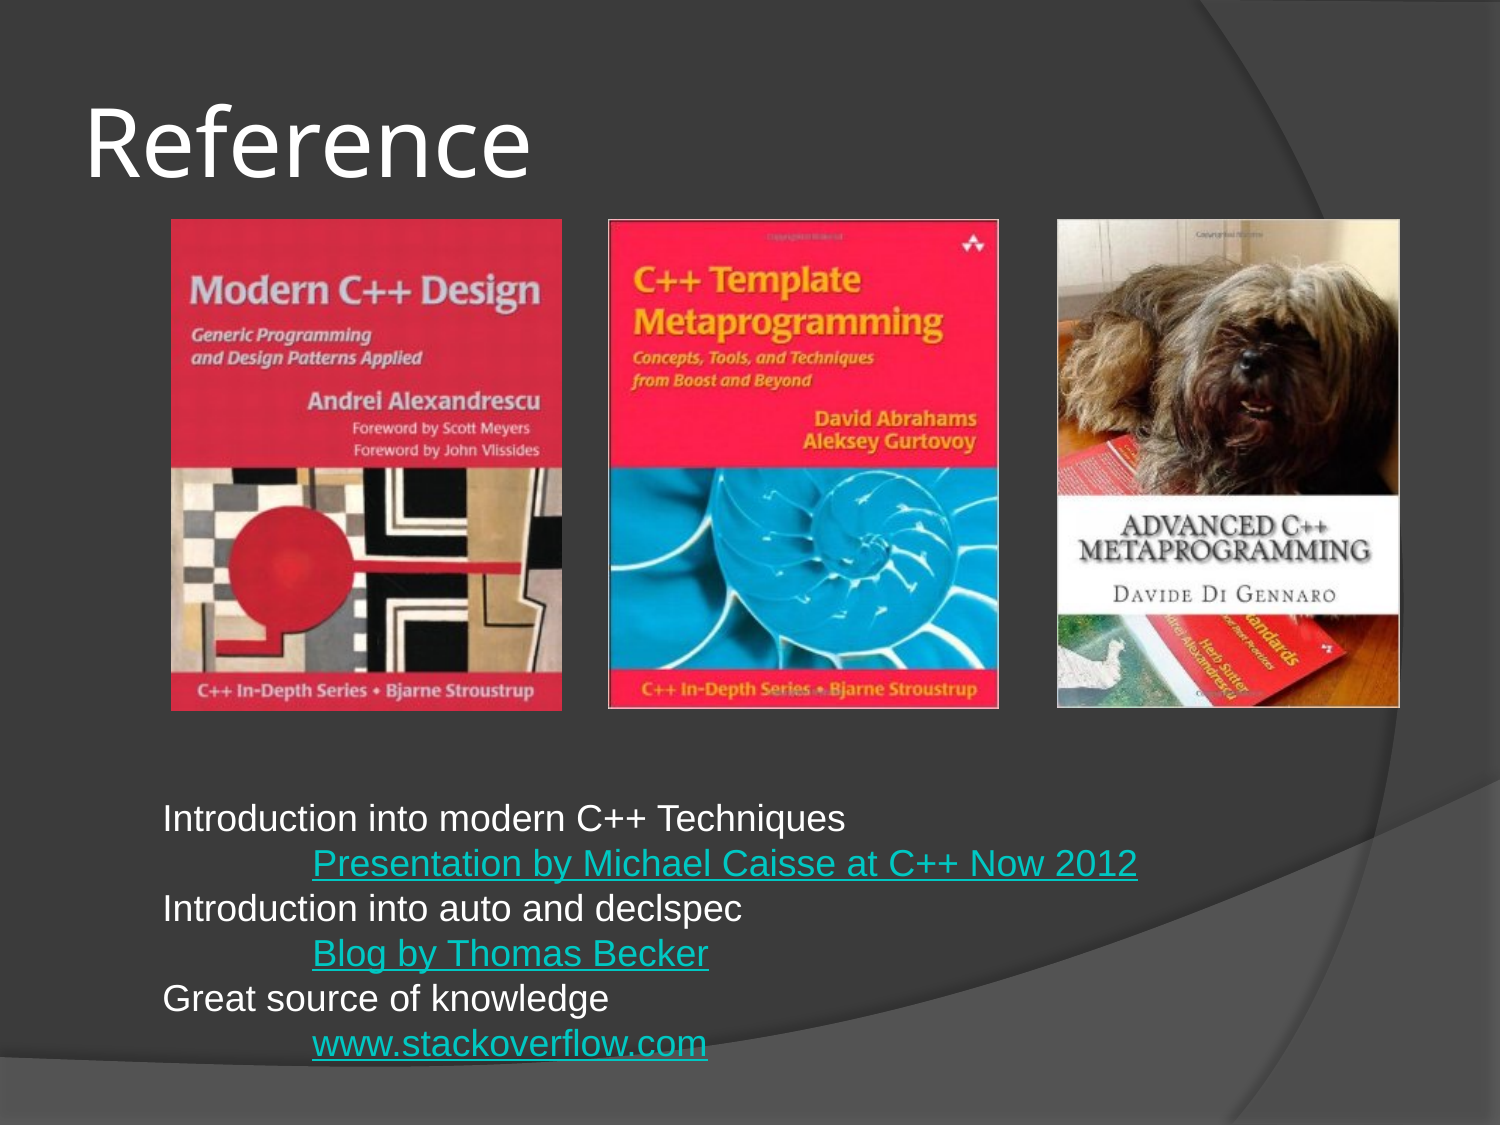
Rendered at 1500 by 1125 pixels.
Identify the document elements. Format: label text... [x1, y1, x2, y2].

picture [1056, 219, 1400, 708]
title Reference [75, 45, 1300, 233]
text_box Introduction into modern C++ Techniques Presentation by Michael Caisse at C++ Now 2012 Introduction into auto and declspec Blog by Thomas Becker Great source of knowledge www.stackoverflow.com [147, 786, 1483, 1125]
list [170, 219, 563, 711]
picture [608, 219, 999, 709]
